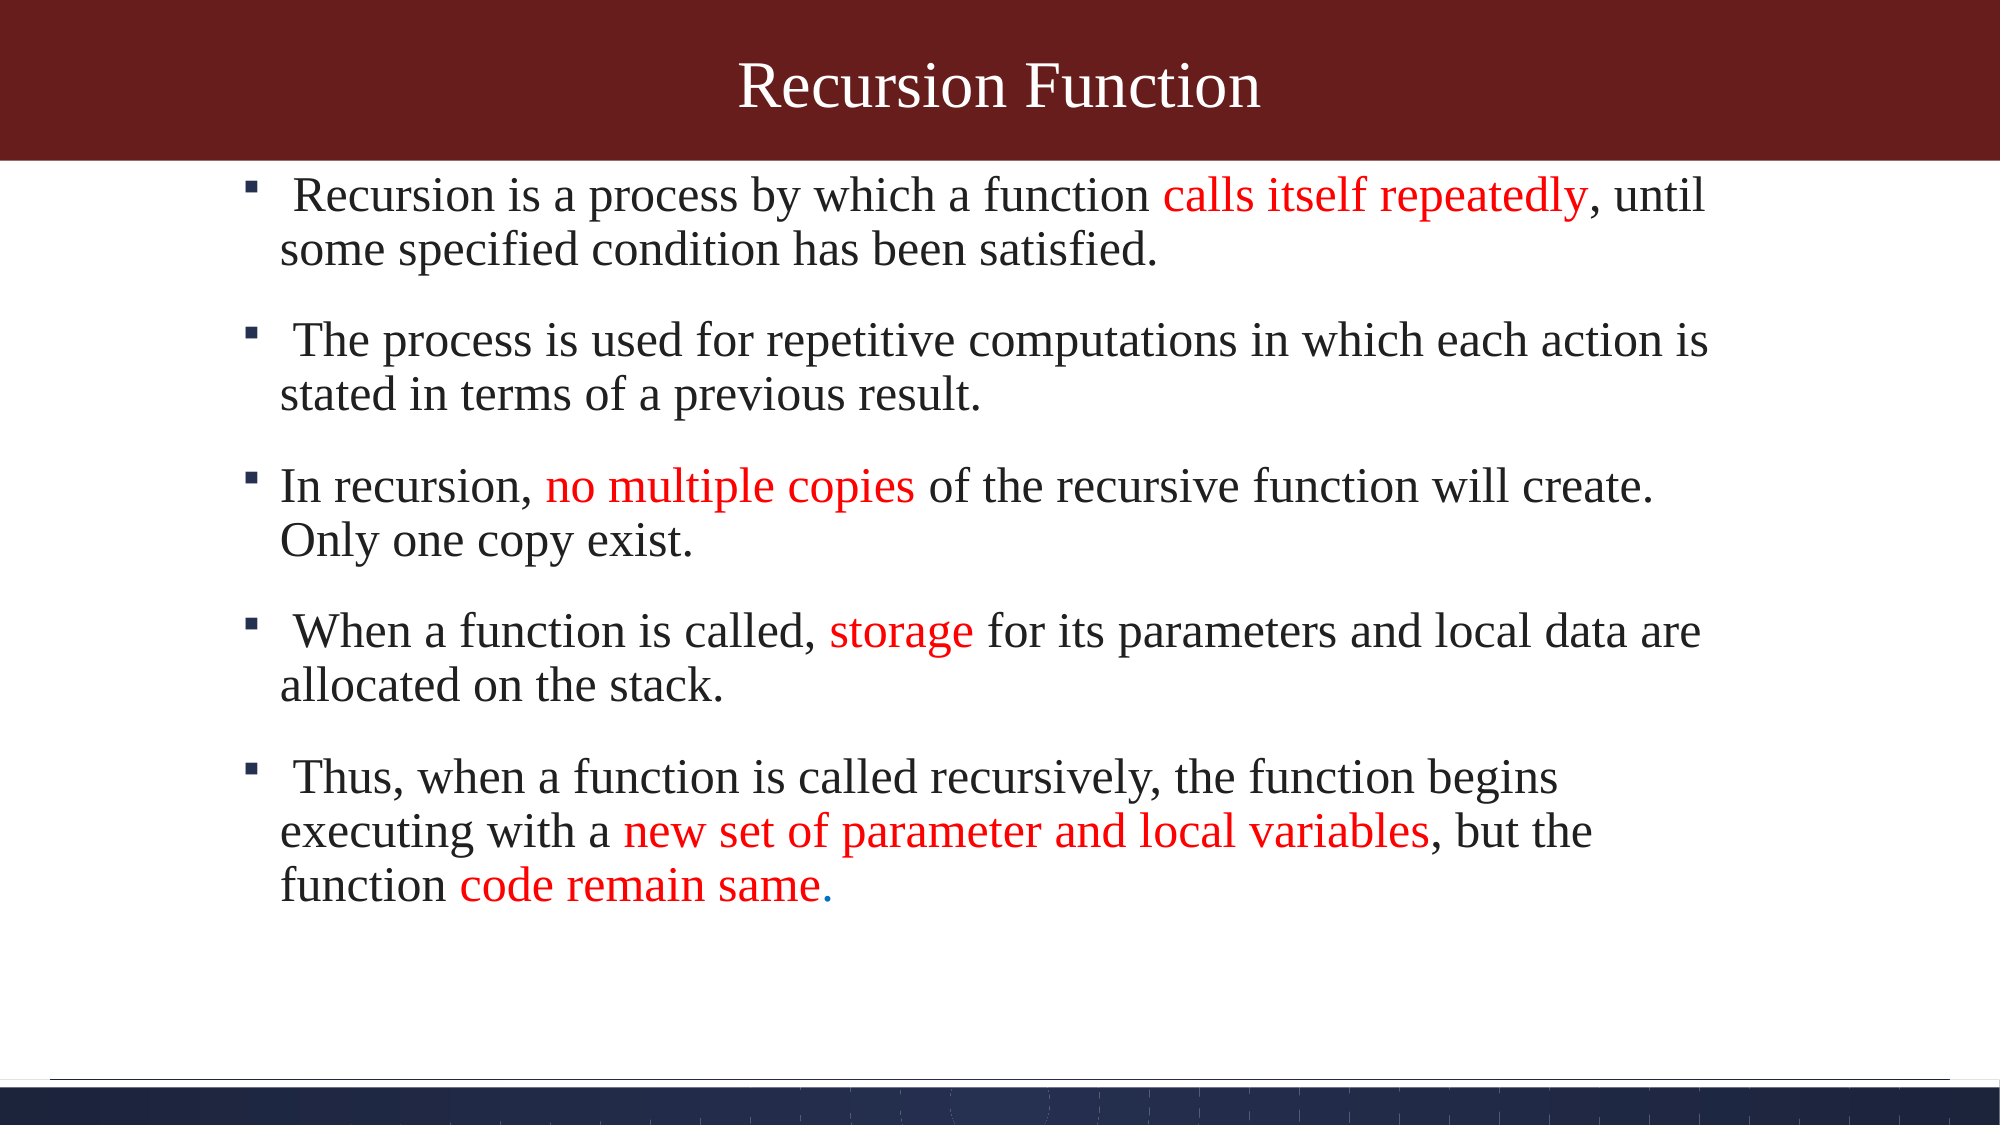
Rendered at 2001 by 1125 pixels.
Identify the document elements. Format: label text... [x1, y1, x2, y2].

list Recursion is a process by which a function calls itself repeatedly, until some specified condition has been satisfied. The process is used for repetitive computations in which each action is stated in terms of a previous result. In recursion, no multiple copies of the recursive function will create. Only one copy exist. When a function is called, storage for its parameters and local data are allocated on the stack. Thus, when a function is called recursively, the function begins executing with a new set of parameter and local variables, but the function code remain same. [219, 160, 1780, 1093]
title Recursion Function [0, 0, 2000, 161]
